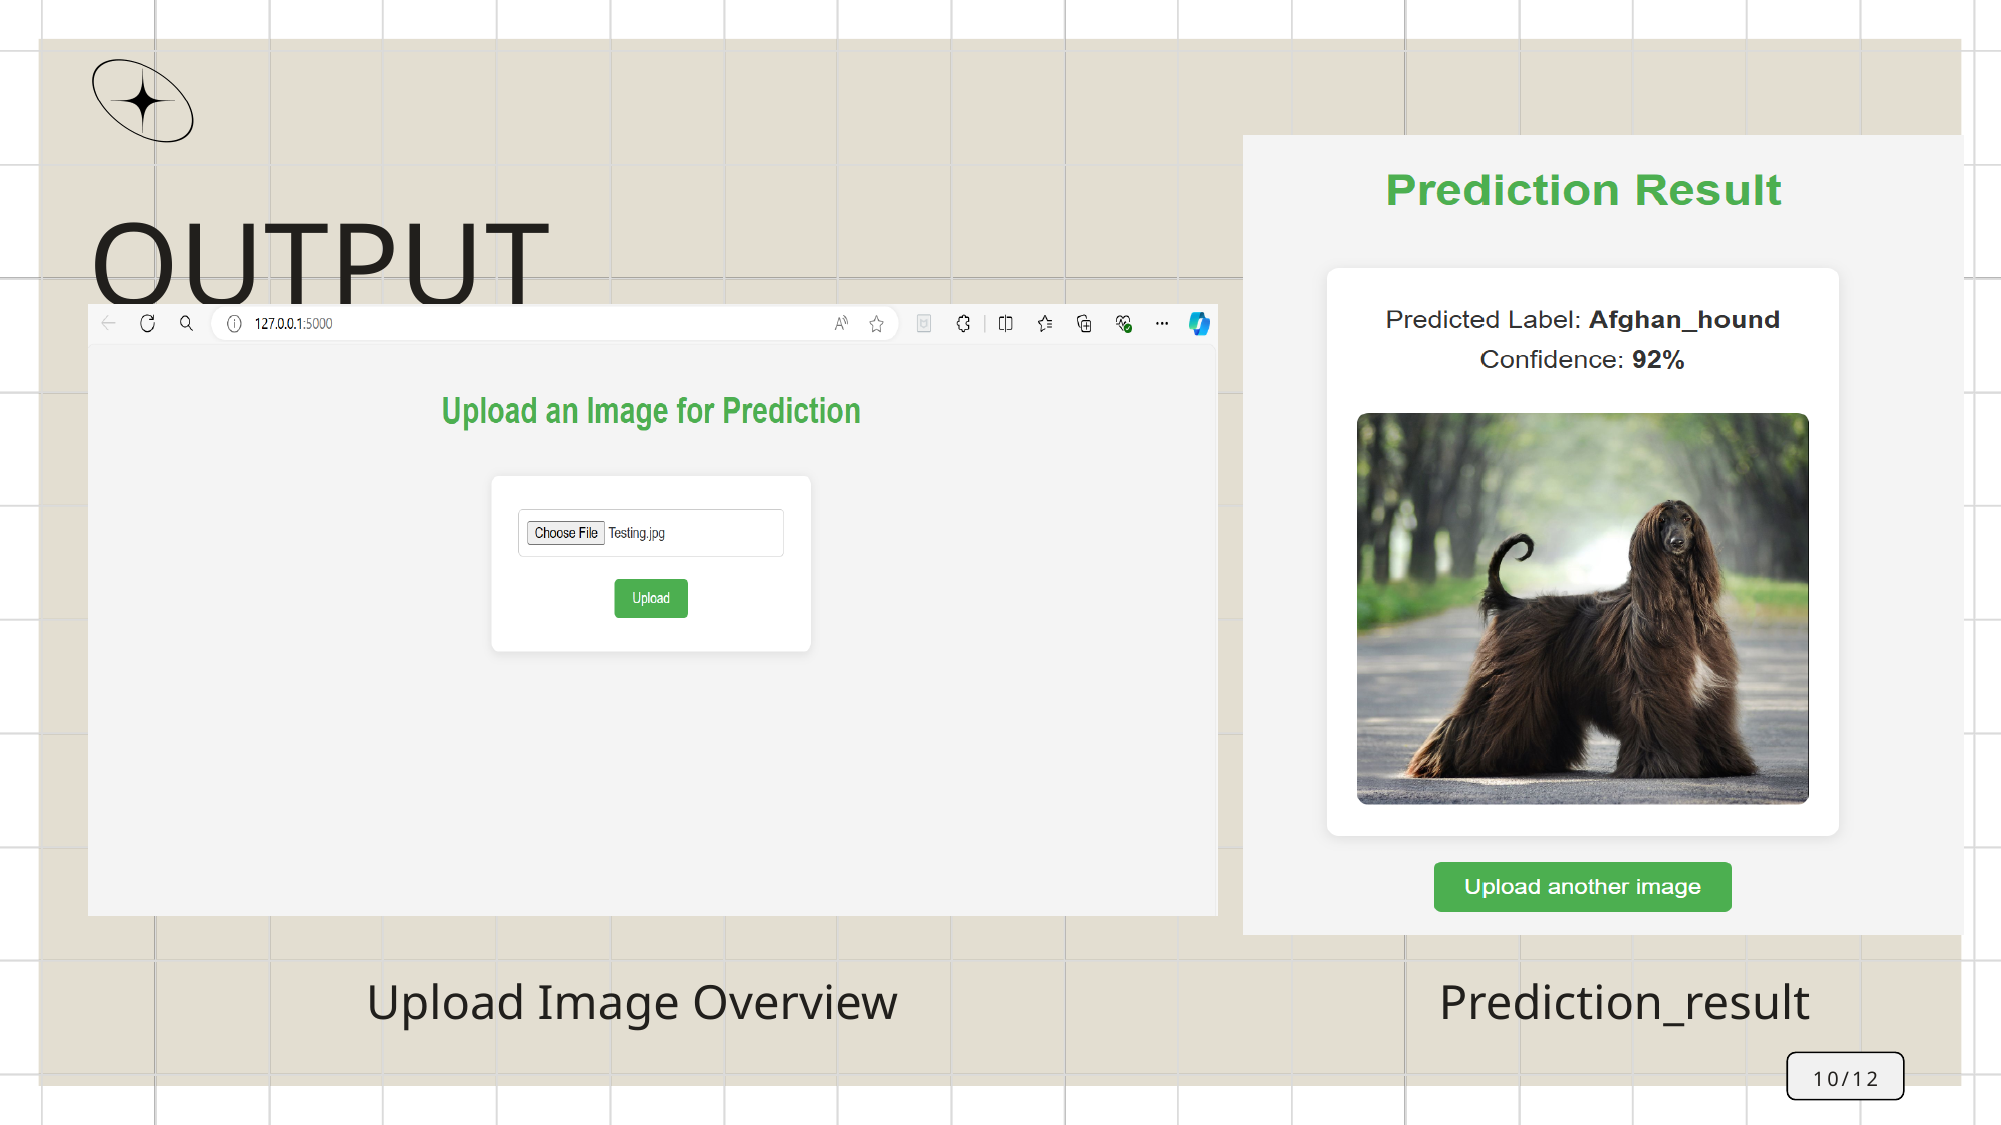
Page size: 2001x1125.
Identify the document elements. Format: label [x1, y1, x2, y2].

text_box [0, 0, 2000, 1125]
picture [1243, 135, 1964, 935]
picture [88, 304, 1218, 916]
text_box [1787, 1052, 1904, 1100]
